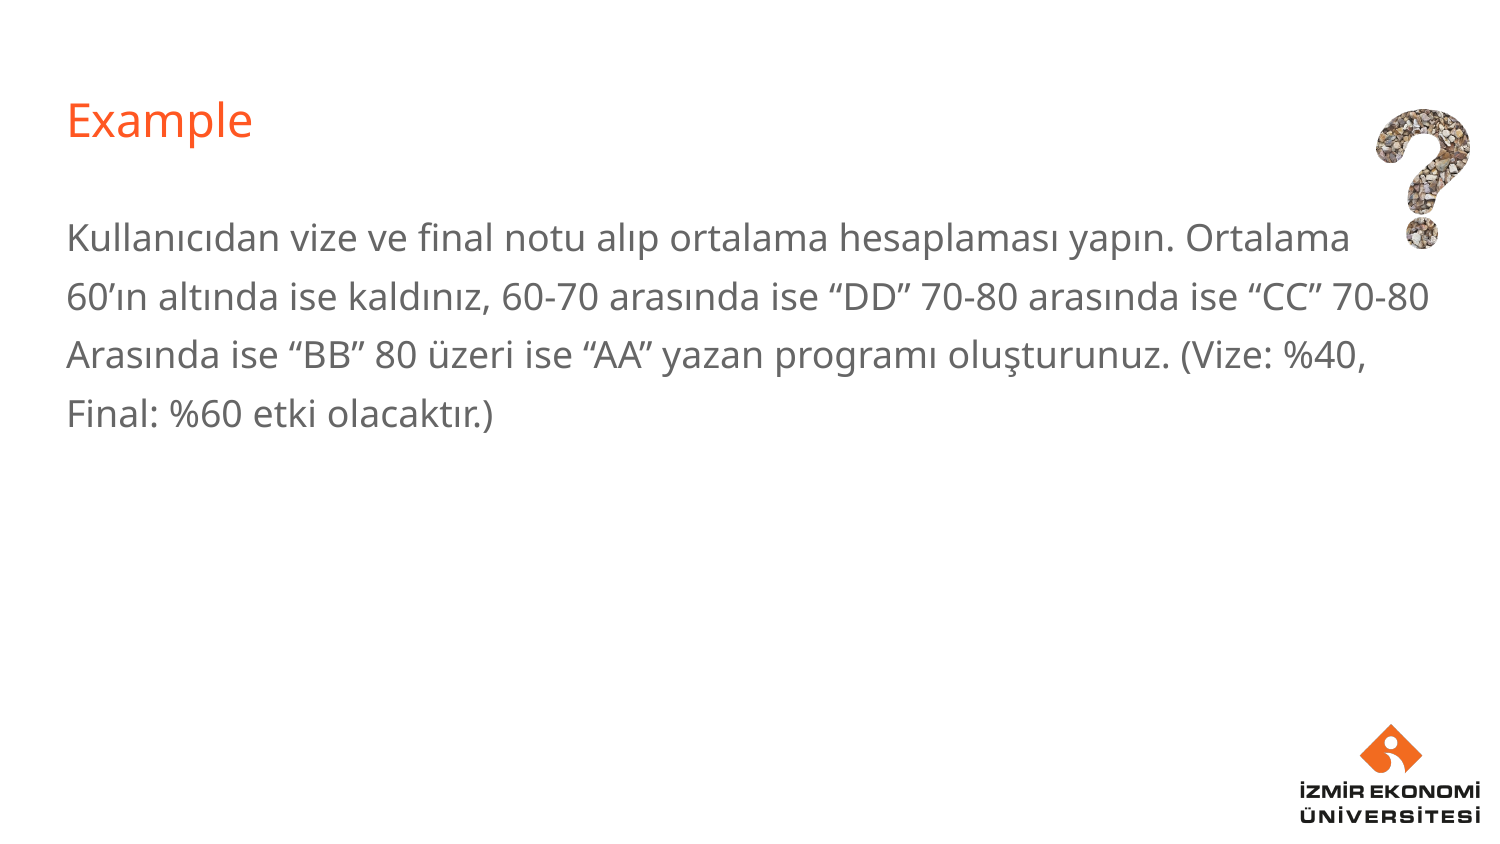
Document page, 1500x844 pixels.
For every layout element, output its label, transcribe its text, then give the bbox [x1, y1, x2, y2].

list Kullanıcıdan vize ve final notu alıp ortalama hesaplaması yapın. Ortalama 60’ın altında ise kaldınız, 60-70 arasında ise “DD” 70-80 arasında ise “CC” 70-80 Arasında ise “BB” 80 üzeri ise “AA” yazan programı oluşturunuz. (Vize: %40, Final: %60 etki olacaktır.) [51, 189, 1449, 750]
picture [1296, 721, 1484, 826]
title Example [51, 72, 1449, 167]
picture [1376, 109, 1470, 249]
